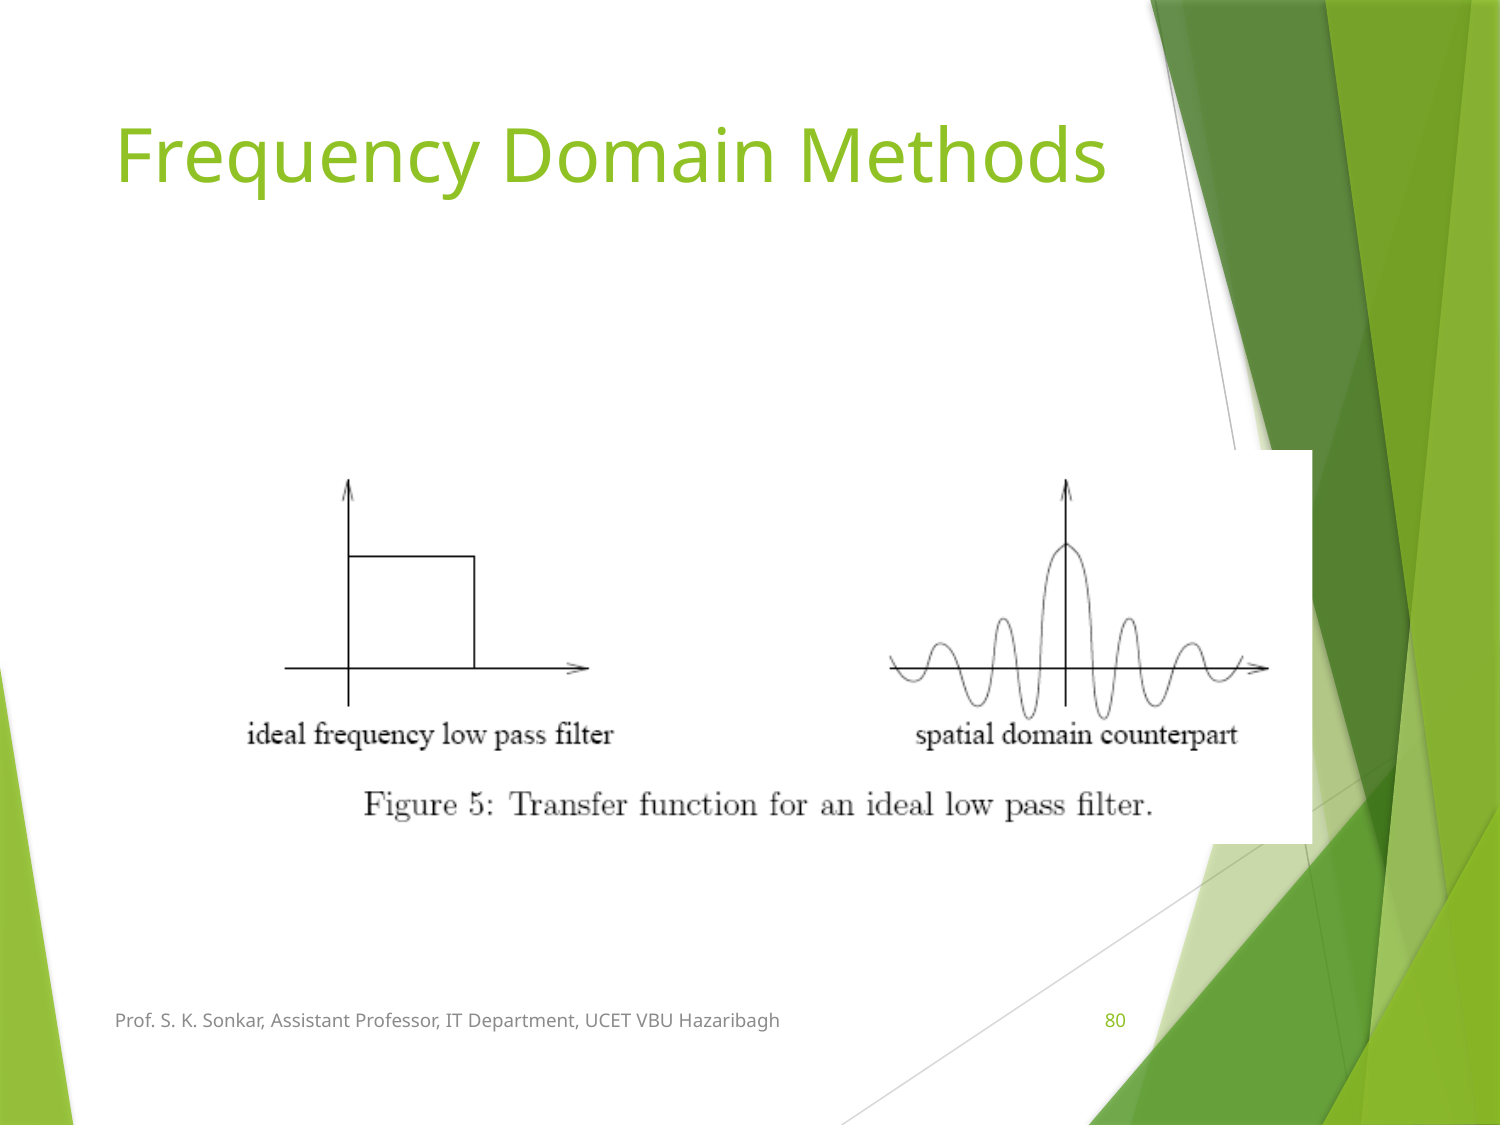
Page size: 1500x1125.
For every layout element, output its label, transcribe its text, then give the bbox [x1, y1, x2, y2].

footer Prof. S. K. Sonkar, Assistant Professor, IT Department, UCET VBU Hazaribagh [99, 991, 859, 1051]
title Frequency Domain Methods [99, 99, 1142, 317]
picture [211, 449, 1313, 844]
slide_number 80 [1057, 991, 1142, 1051]
